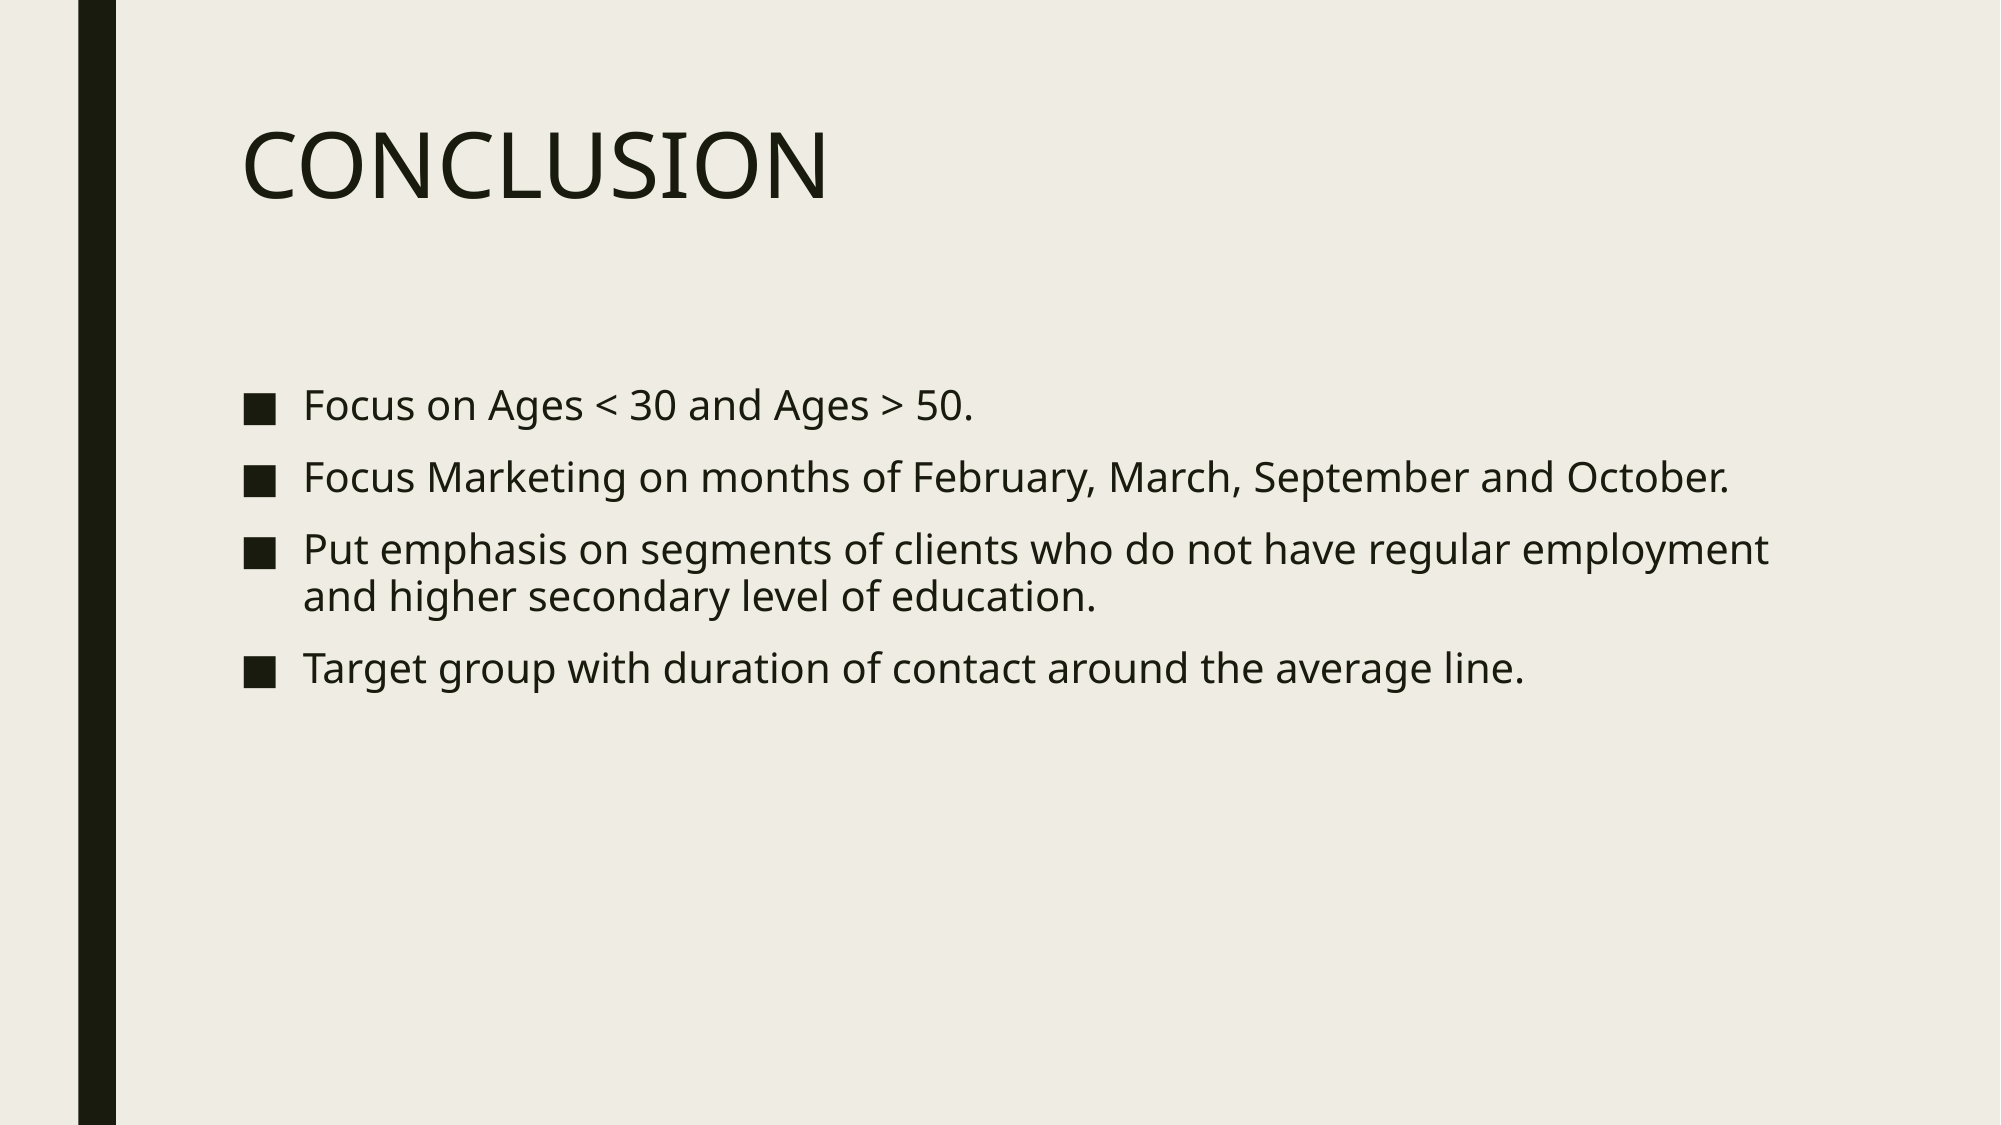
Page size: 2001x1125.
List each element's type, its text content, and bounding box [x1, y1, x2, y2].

title CONCLUSION [225, 112, 1800, 357]
list Focus on Ages < 30 and Ages > 50. Focus Marketing on months of February, March, September and October. Put emphasis on segments of clients who do not have regular employment and higher secondary level of education. Target group with duration of contact around the average line. [225, 375, 1800, 963]
